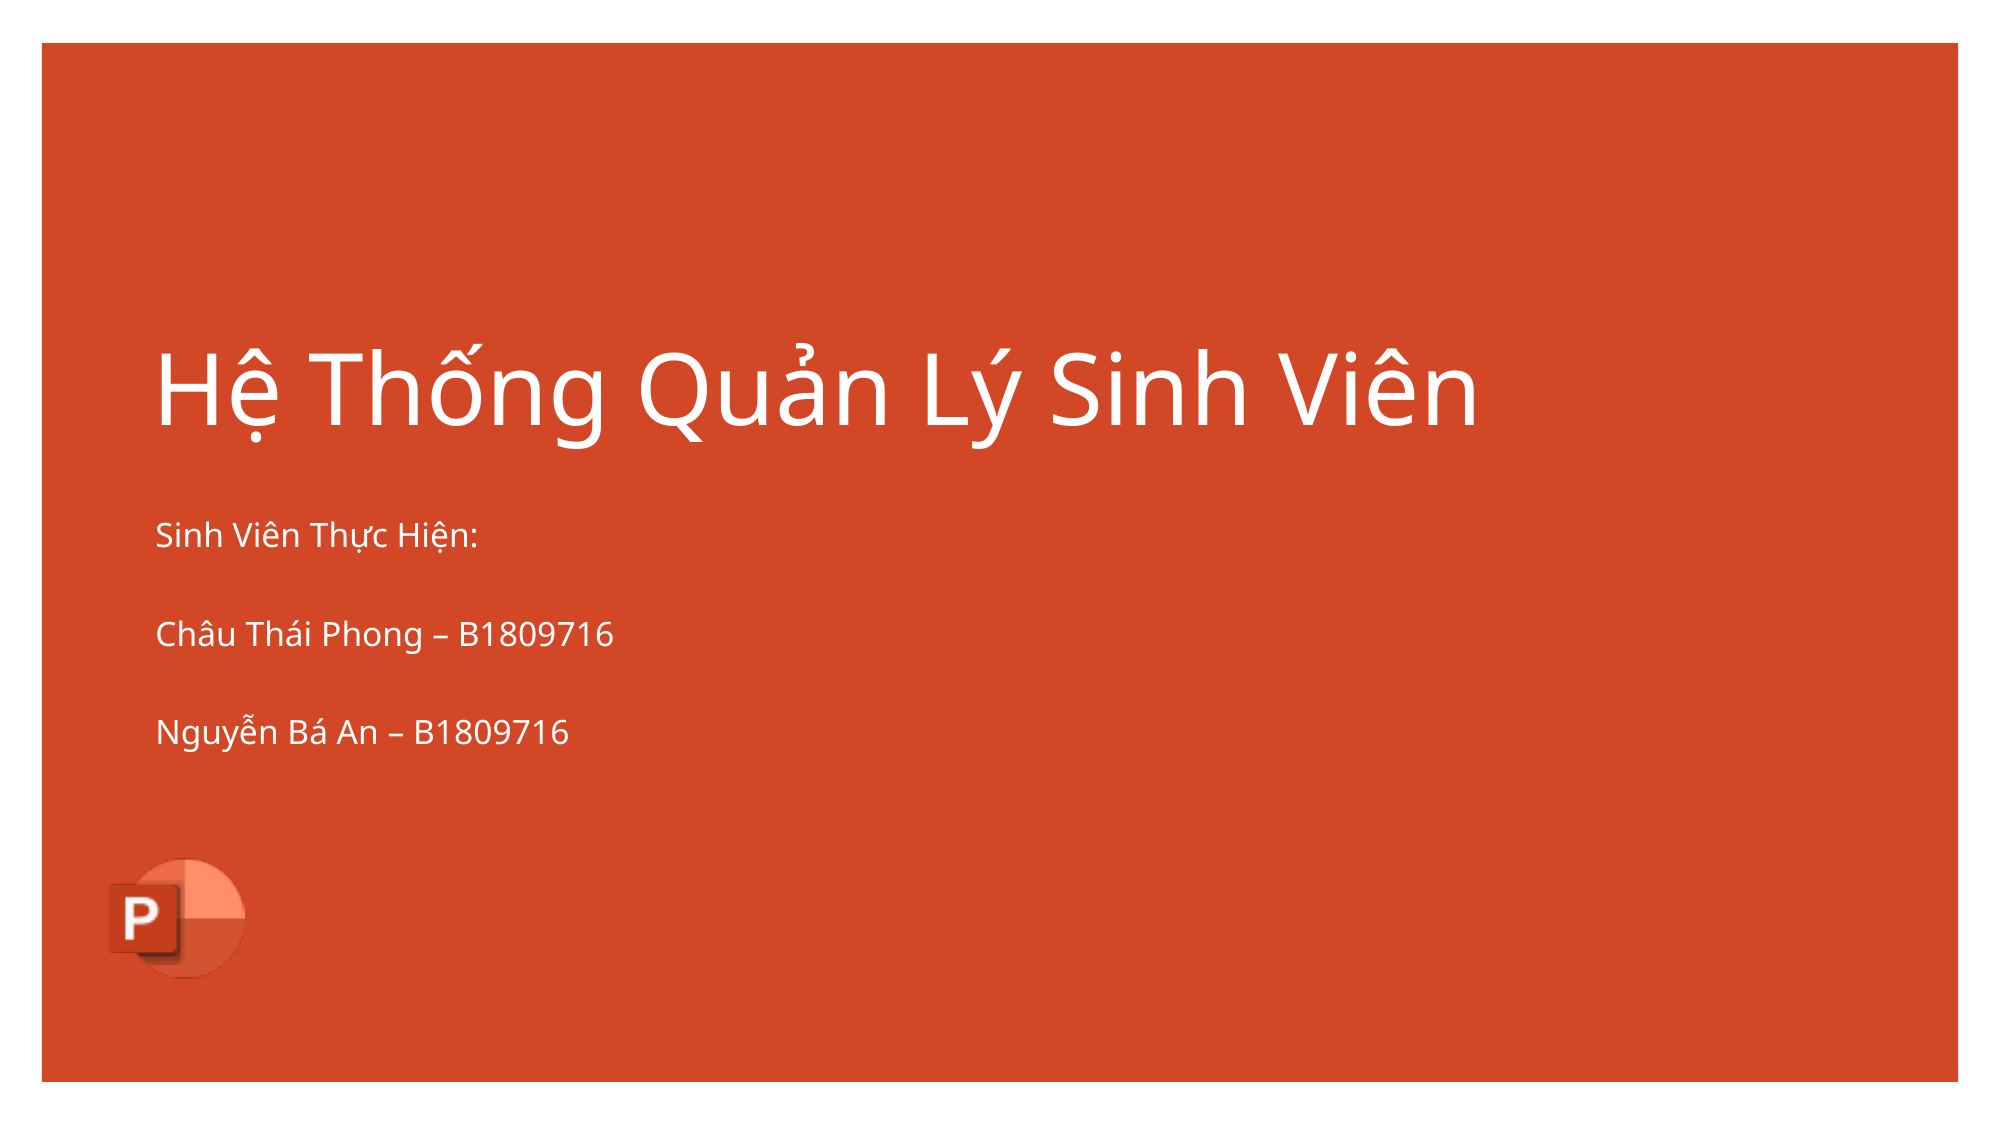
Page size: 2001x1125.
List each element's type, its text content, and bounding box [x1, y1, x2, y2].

picture [109, 851, 245, 987]
title Hệ Thống Quản Lý Sinh Viên [137, 190, 1863, 583]
subtitle Sinh Viên Thực Hiện: Châu Thái Phong – B1809716 Nguyễn Bá An – B1809716 [140, 481, 1713, 767]
